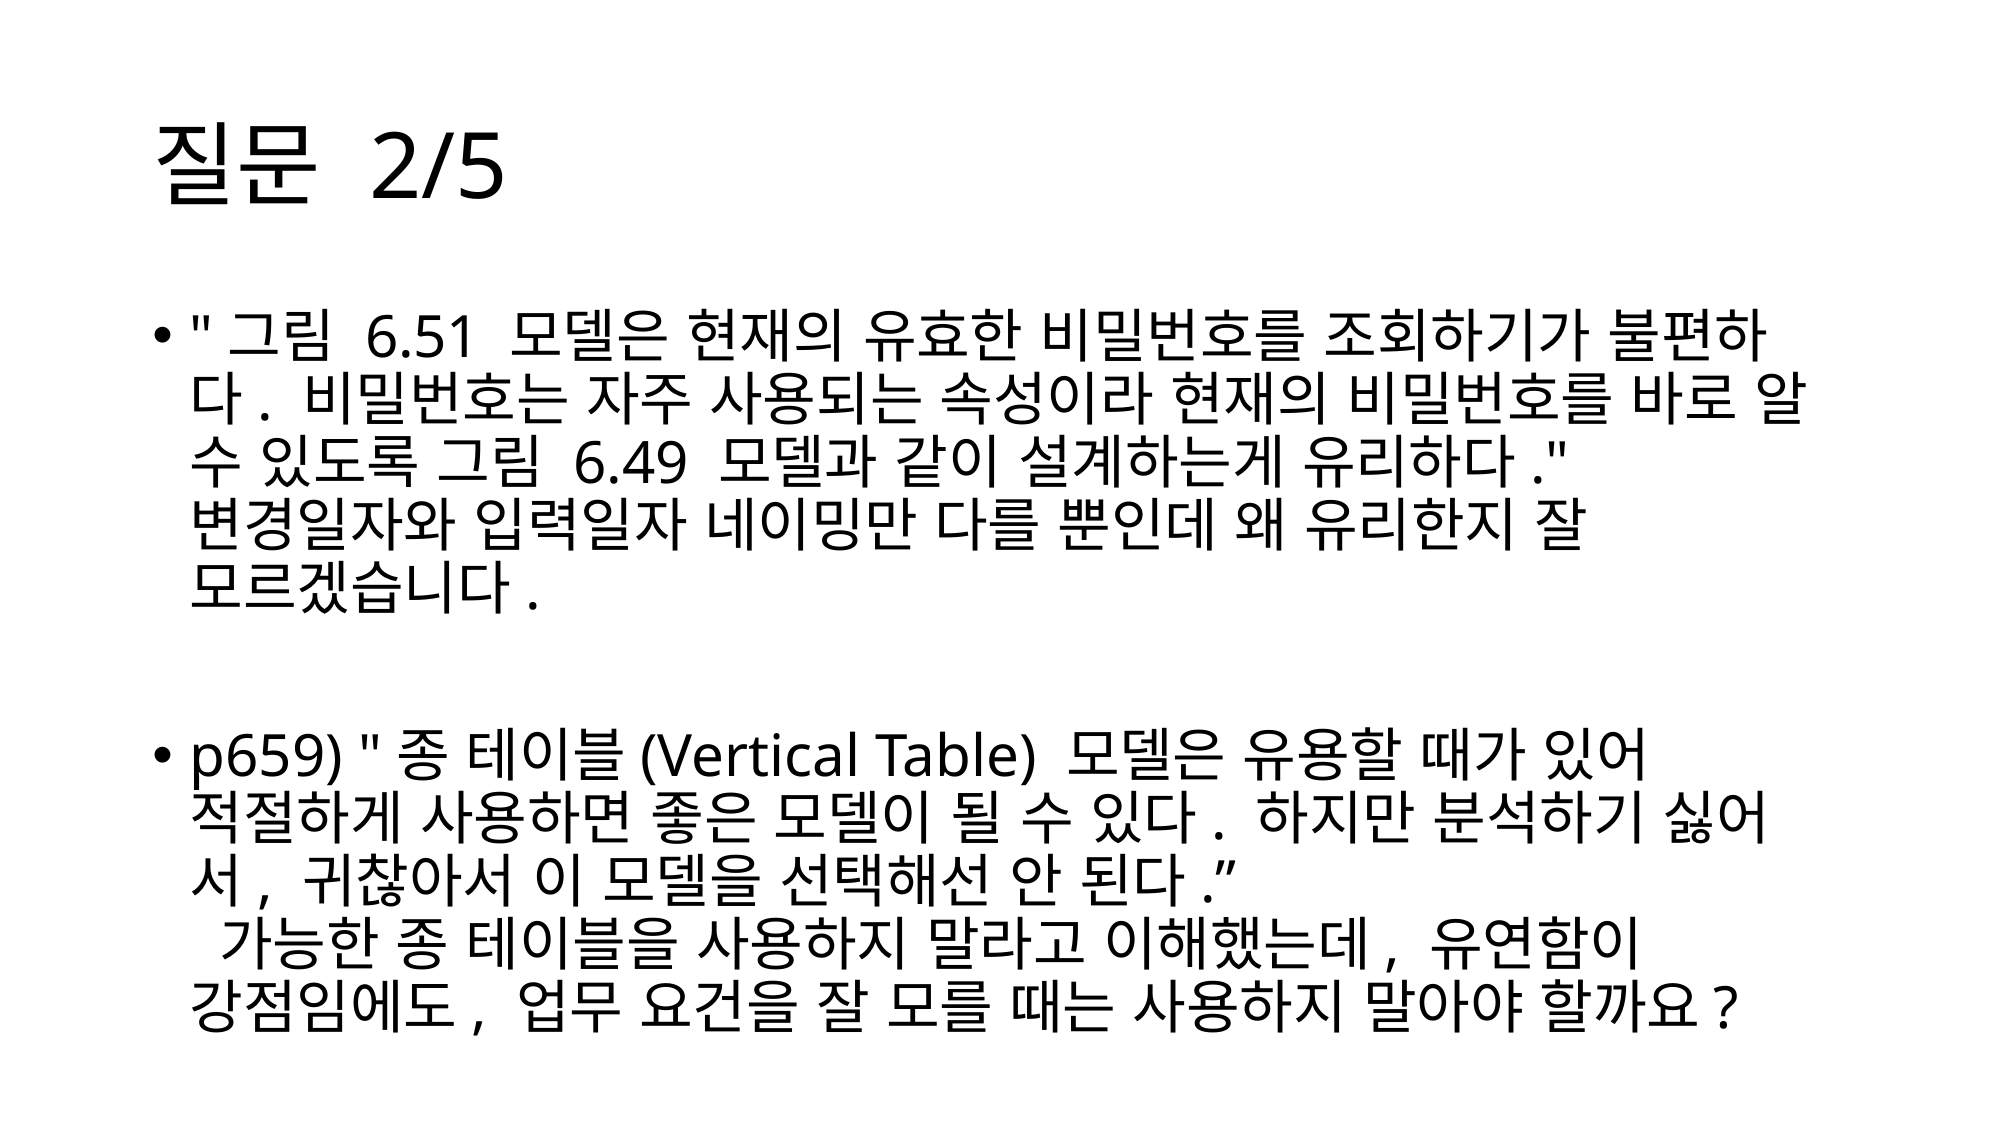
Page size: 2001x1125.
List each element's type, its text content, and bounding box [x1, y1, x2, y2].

list "그림 6.51 모델은 현재의 유효한 비밀번호를 조회하기가 불편하다. 비밀번호는 자주 사용되는 속성이라 현재의 비밀번호를 바로 알 수 있도록 그림 6.49 모델과 같이 설계하는게 유리하다." 변경일자와 입력일자 네이밍만 다를 뿐인데 왜 유리한지 잘 모르겠습니다. p659) "종 테이블(Vertical Table) 모델은 유용할 때가 있어 적절하게 사용하면 좋은 모델이 될 수 있다. 하지만 분석하기 싫어서, 귀찮아서 이 모델을 선택해선 안 된다.” 가능한 종 테이블을 사용하지 말라고 이해했는데, 유연함이 강점임에도, 업무 요건을 잘 모를 때는 사용하지 말아야 할까요? [137, 299, 1863, 1125]
title 질문 2/5 [137, 59, 1863, 278]
